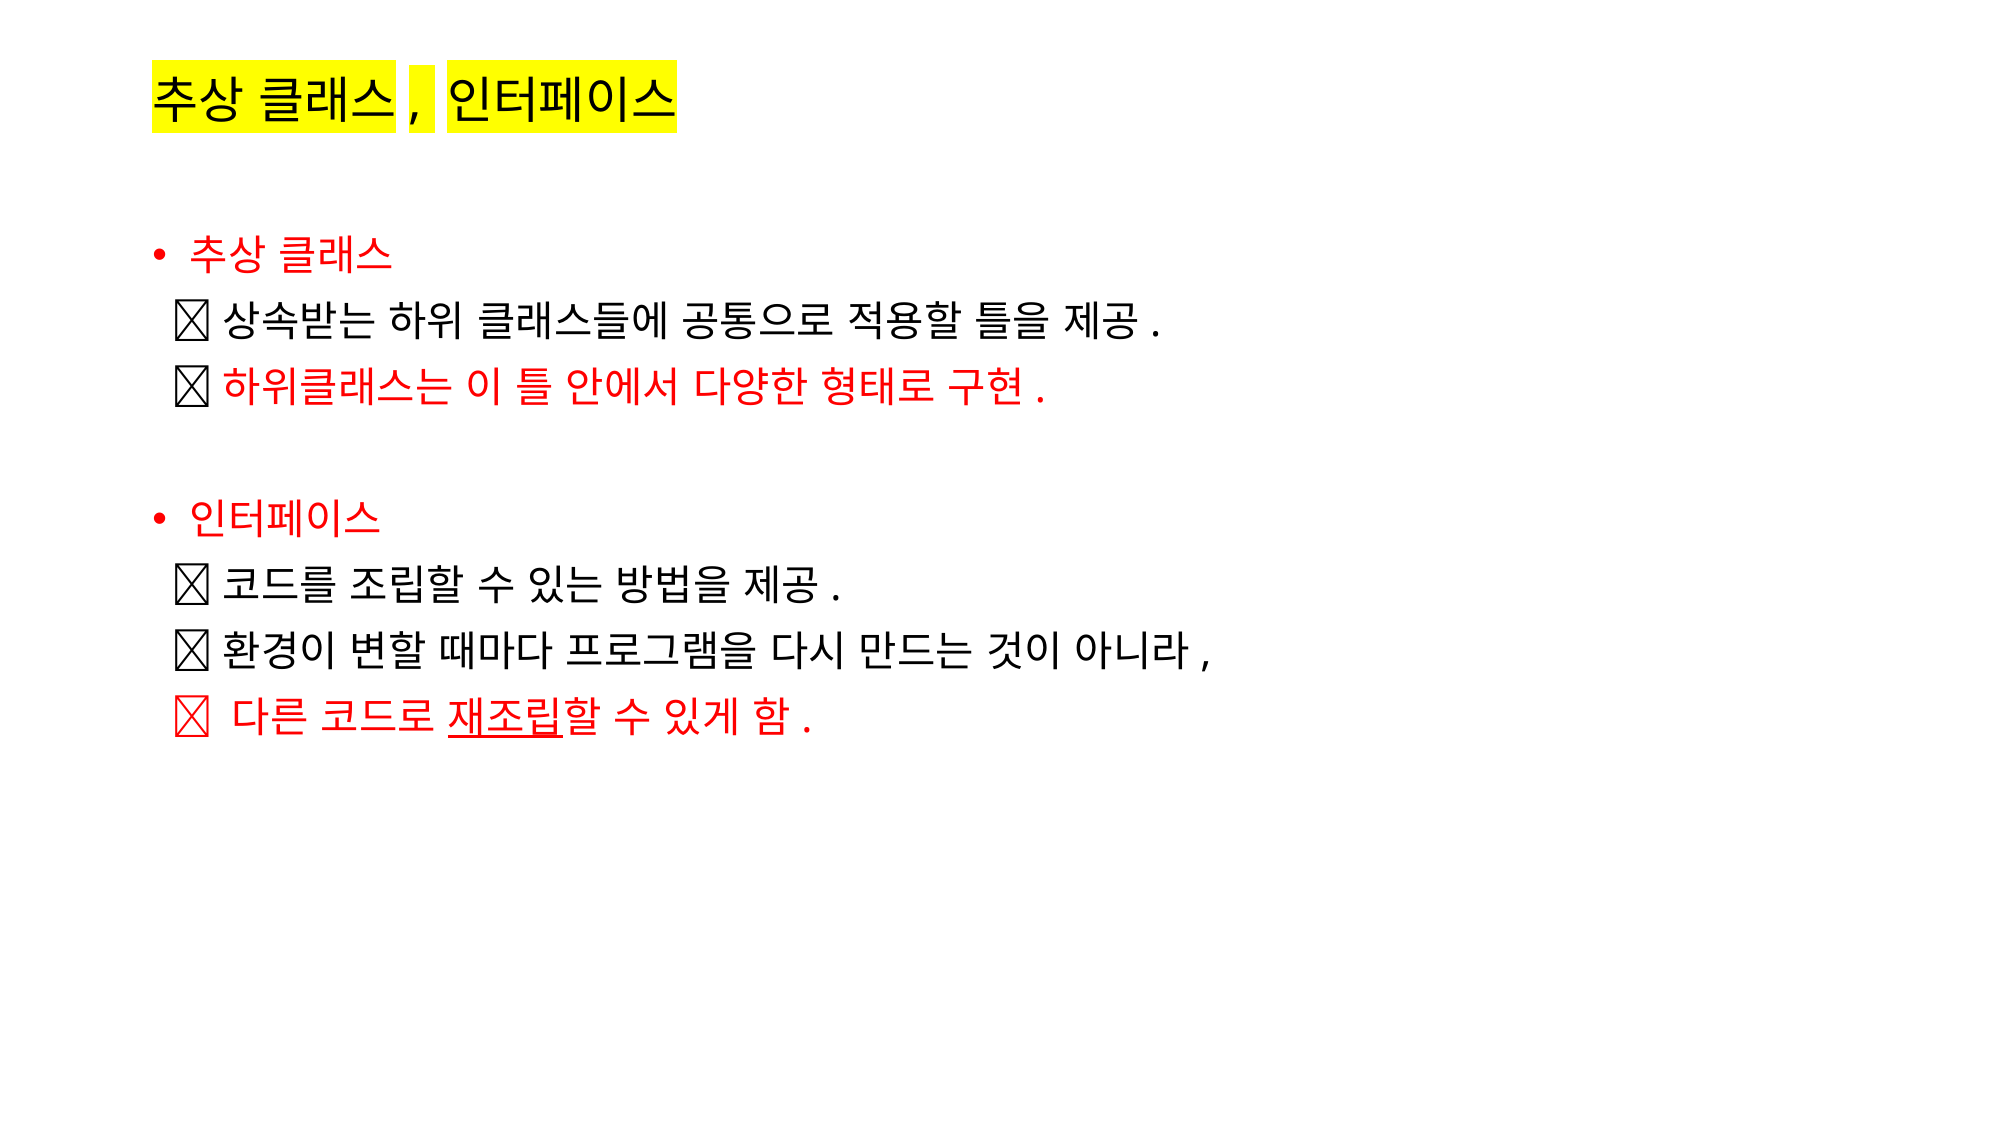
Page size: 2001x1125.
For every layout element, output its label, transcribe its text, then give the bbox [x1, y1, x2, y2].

list 추상 클래스 상속받는 하위 클래스들에 공통으로 적용할 틀을 제공. 하위클래스는 이 틀 안에서 다양한 형태로 구현. 인터페이스 코드를 조립할 수 있는 방법을 제공. 환경이 변할 때마다 프로그램을 다시 만드는 것이 아니라,  다른 코드로 재조립할 수 있게 함. [137, 156, 1863, 1070]
title 추상 클래스, 인터페이스 [137, 47, 1863, 156]
